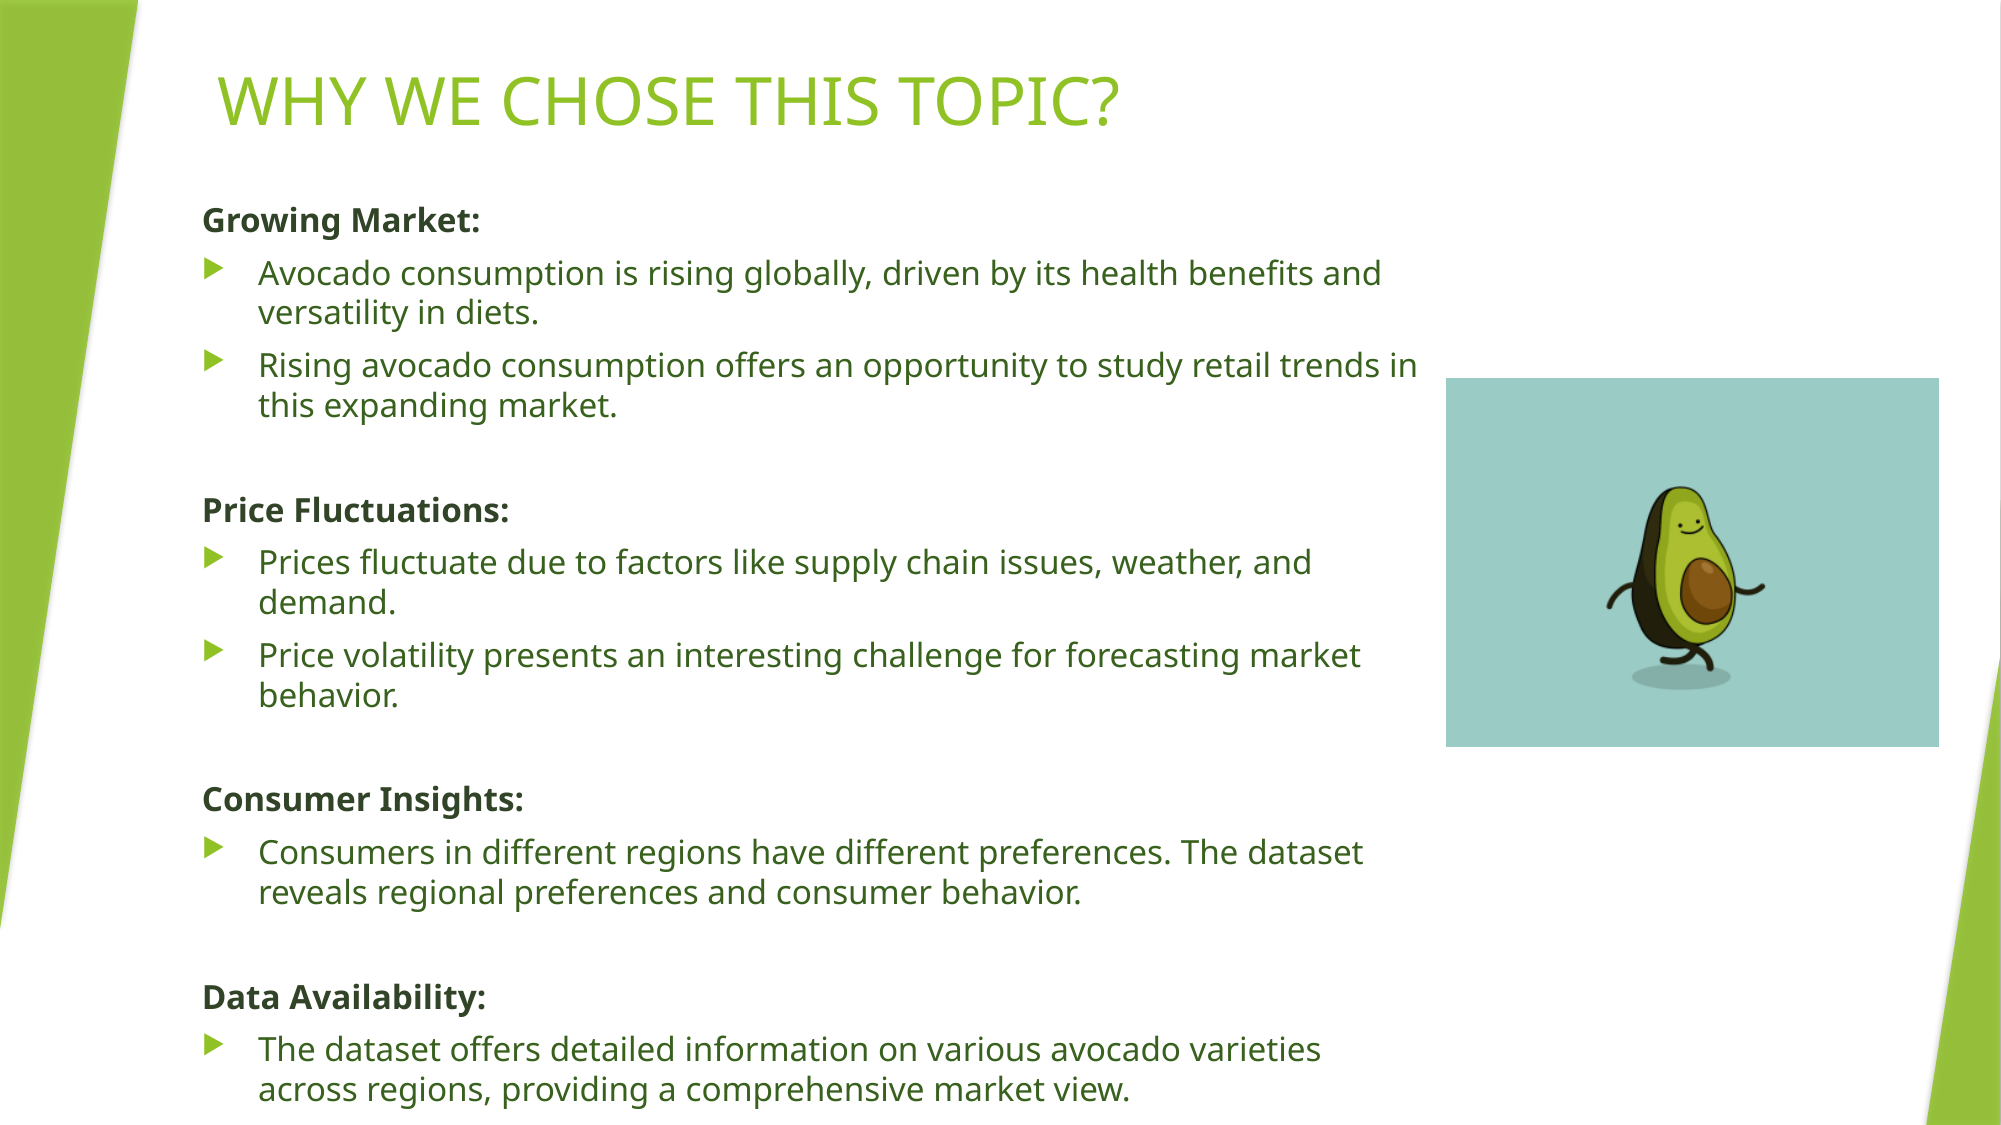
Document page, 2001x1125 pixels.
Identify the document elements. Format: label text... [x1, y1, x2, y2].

picture [1446, 377, 1940, 748]
list Growing Market: Avocado consumption is rising globally, driven by its health benefits and versatility in diets. Rising avocado consumption offers an opportunity to study retail trends in this expanding market. Price Fluctuations: Prices fluctuate due to factors like supply chain issues, weather, and demand. Price volatility presents an interesting challenge for forecasting market behavior. Consumer Insights: Consumers in different regions have different preferences. The dataset reveals regional preferences and consumer behavior. Data Availability: The dataset offers detailed information on various avocado varieties across regions, providing a comprehensive market view. [186, 191, 1447, 1048]
text_box [0, 0, 140, 931]
text_box [0, 0, 2000, 1125]
title WHY WE CHOSE THIS TOPIC? [202, 51, 1613, 269]
text_box [1925, 657, 2000, 1125]
